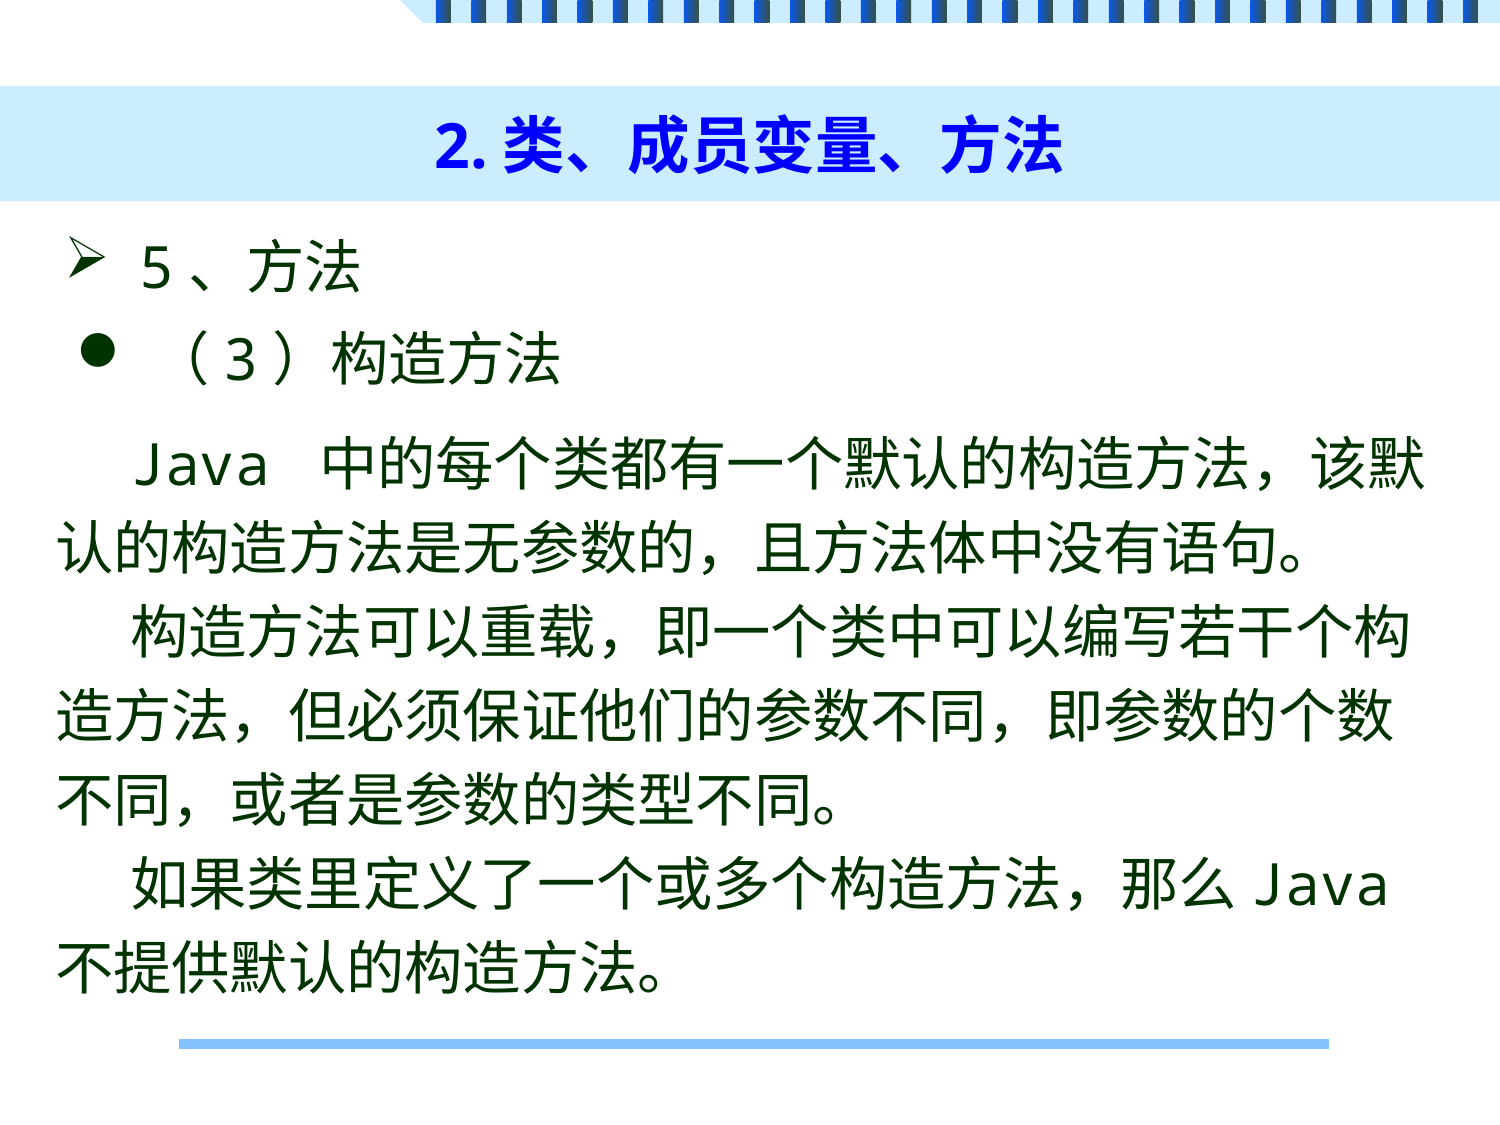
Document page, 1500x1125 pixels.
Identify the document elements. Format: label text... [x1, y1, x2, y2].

text_box （3）构造方法 [61, 315, 579, 400]
text_box Java 中的每个类都有一个默认的构造方法，该默认的构造方法是无参数的，且方法体中没有语句。 构造方法可以重载，即一个类中可以编写若干个构造方法，但必须保证他们的参数不同，即参数的个数不同，或者是参数的类型不同。 如果类里定义了一个或多个构造方法，那么Java不提供默认的构造方法。 [40, 405, 1450, 1009]
text_box 5、方法 [49, 222, 378, 308]
title 2.类、成员变量、方法 [0, 85, 1500, 202]
